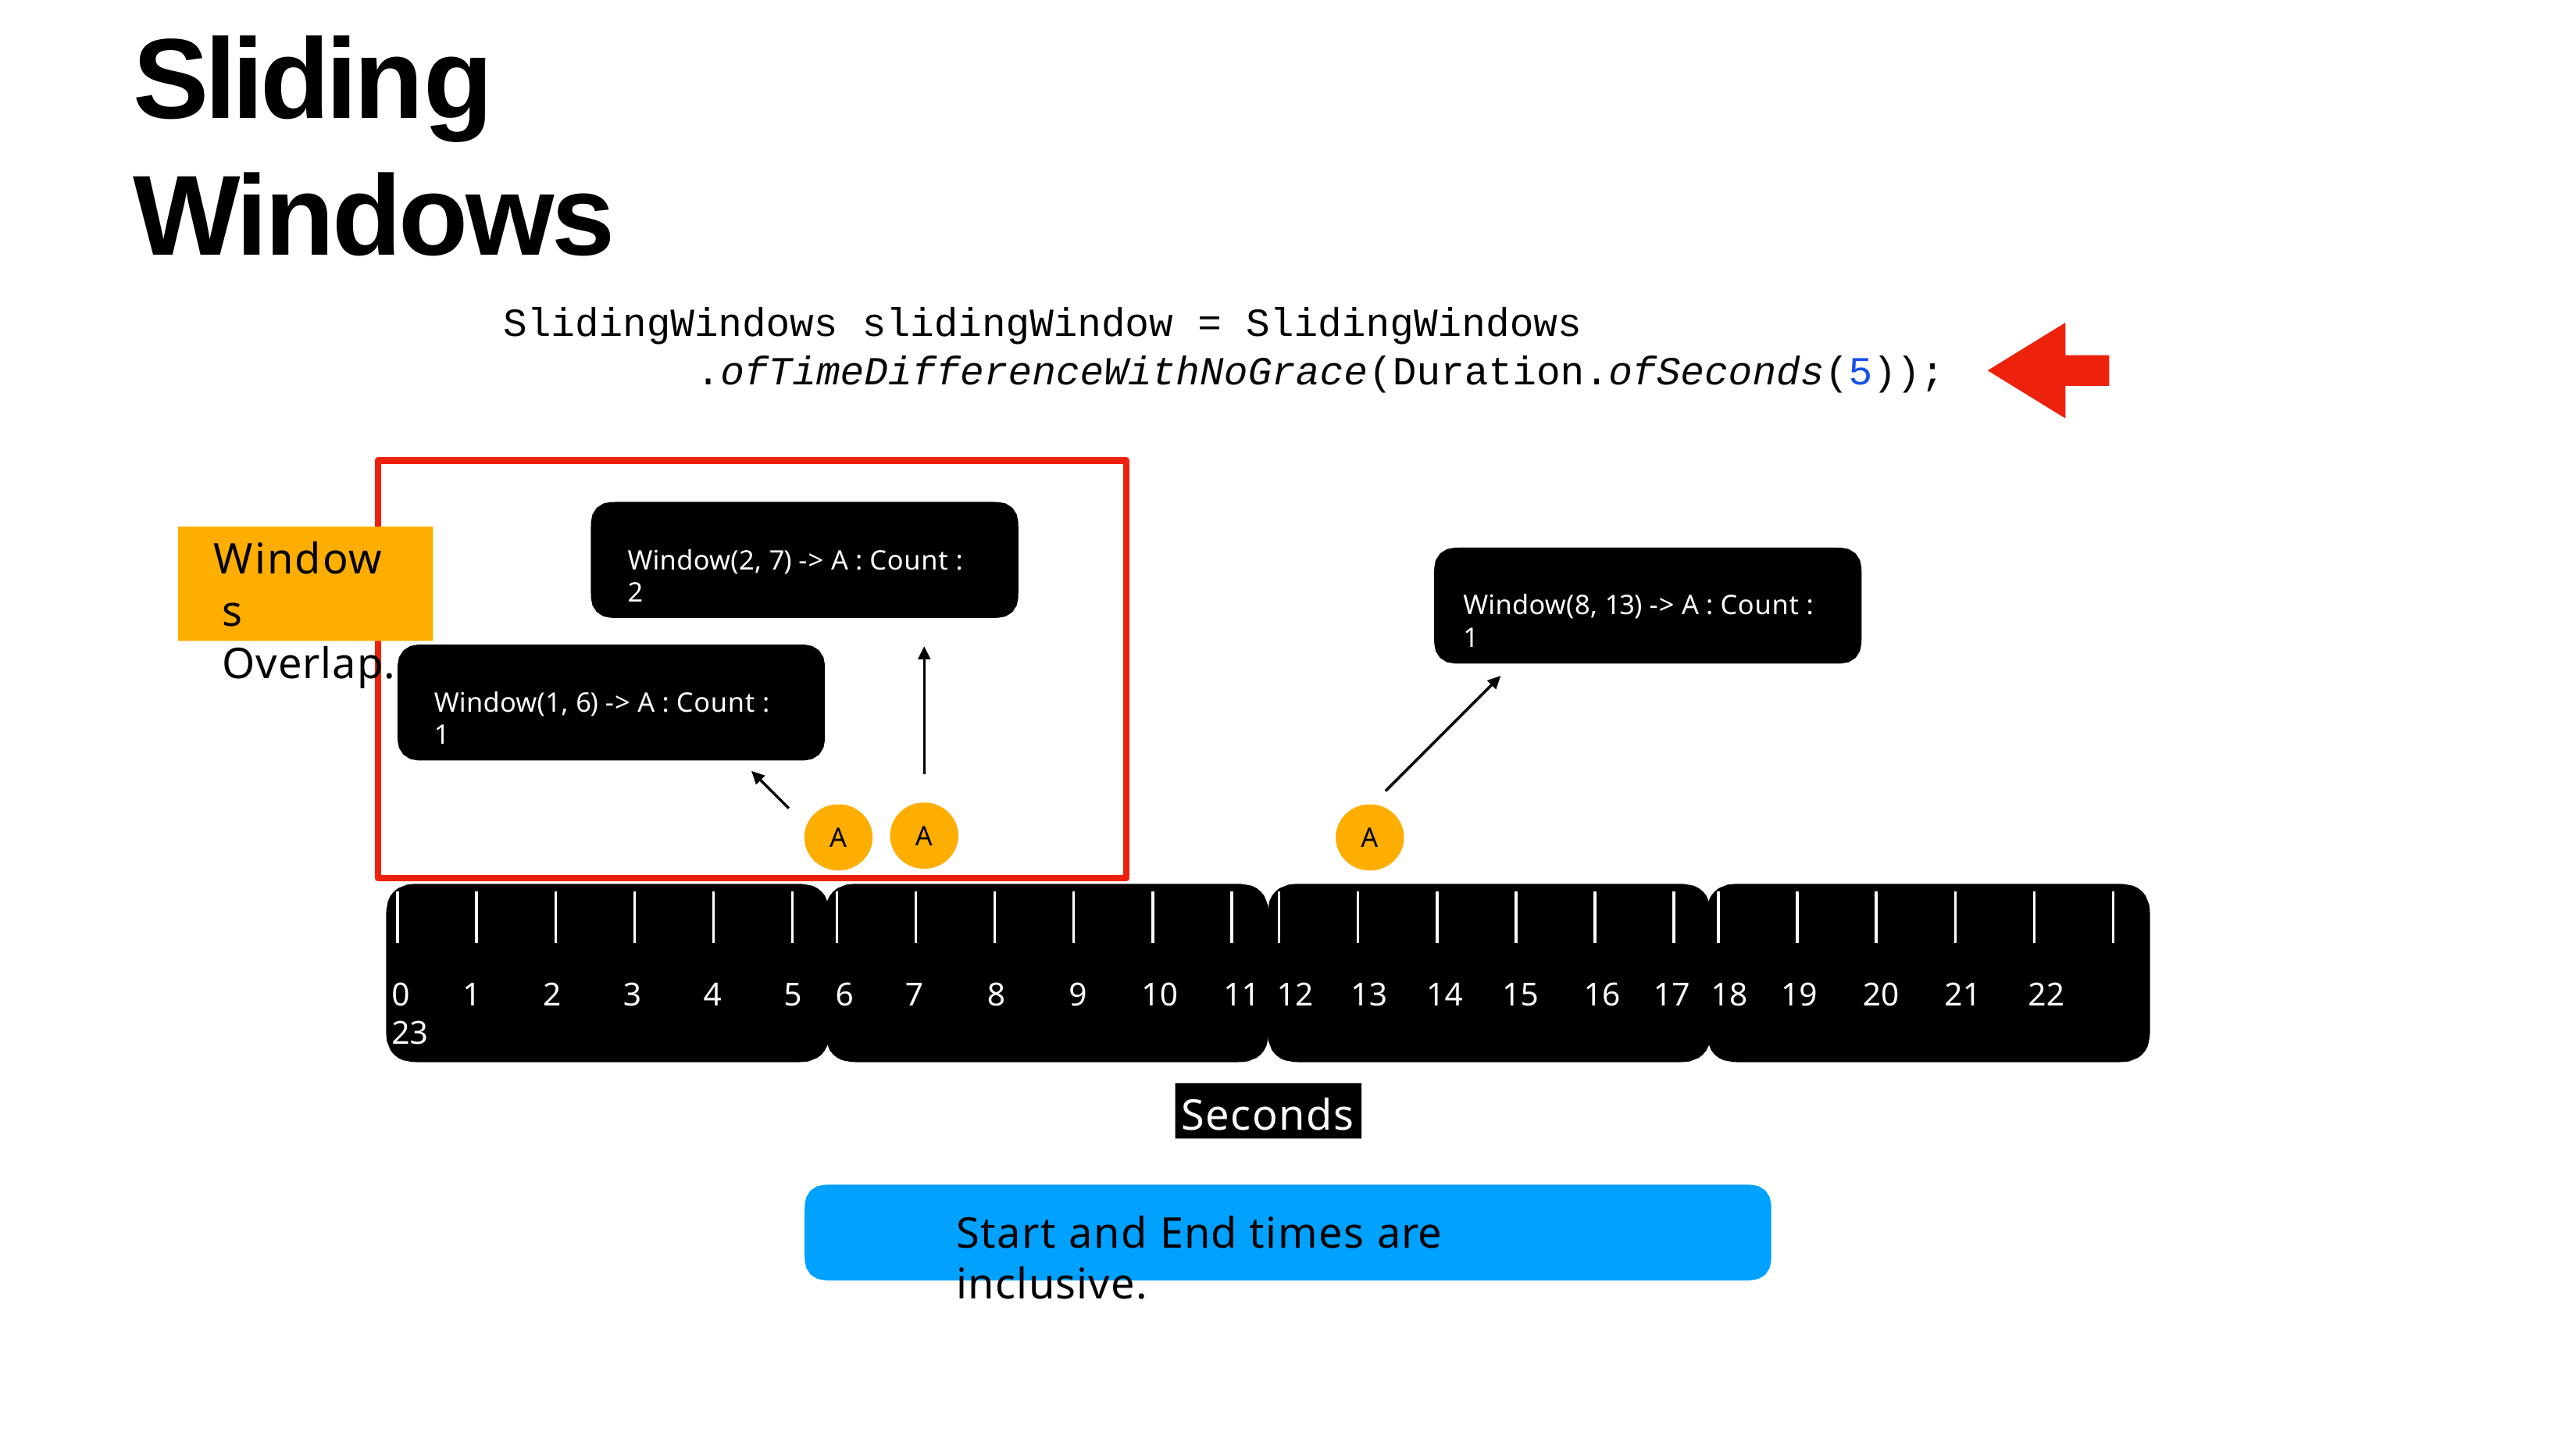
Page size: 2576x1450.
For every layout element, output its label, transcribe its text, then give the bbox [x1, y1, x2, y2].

text_box A [1359, 819, 1381, 853]
text_box Seconds [1175, 1083, 1362, 1139]
text_box [805, 1184, 1771, 1280]
text_box [1434, 547, 1862, 664]
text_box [177, 456, 1130, 882]
text_box Window(8, 13) -> A : Count : 1 [1461, 586, 1834, 652]
text_box SlidingWindows slidingWindow = SlidingWindows .ofTimeDifferenceWithNoGrace(Duration.ofSeconds(5)); [501, 295, 1954, 393]
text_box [1383, 675, 1501, 793]
text_box Start and End times are inclusive. [954, 1203, 1622, 1307]
text_box [1336, 804, 1404, 871]
title Sliding Windows [130, 2, 1001, 278]
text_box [386, 883, 2151, 1063]
text_box [1987, 322, 2110, 419]
